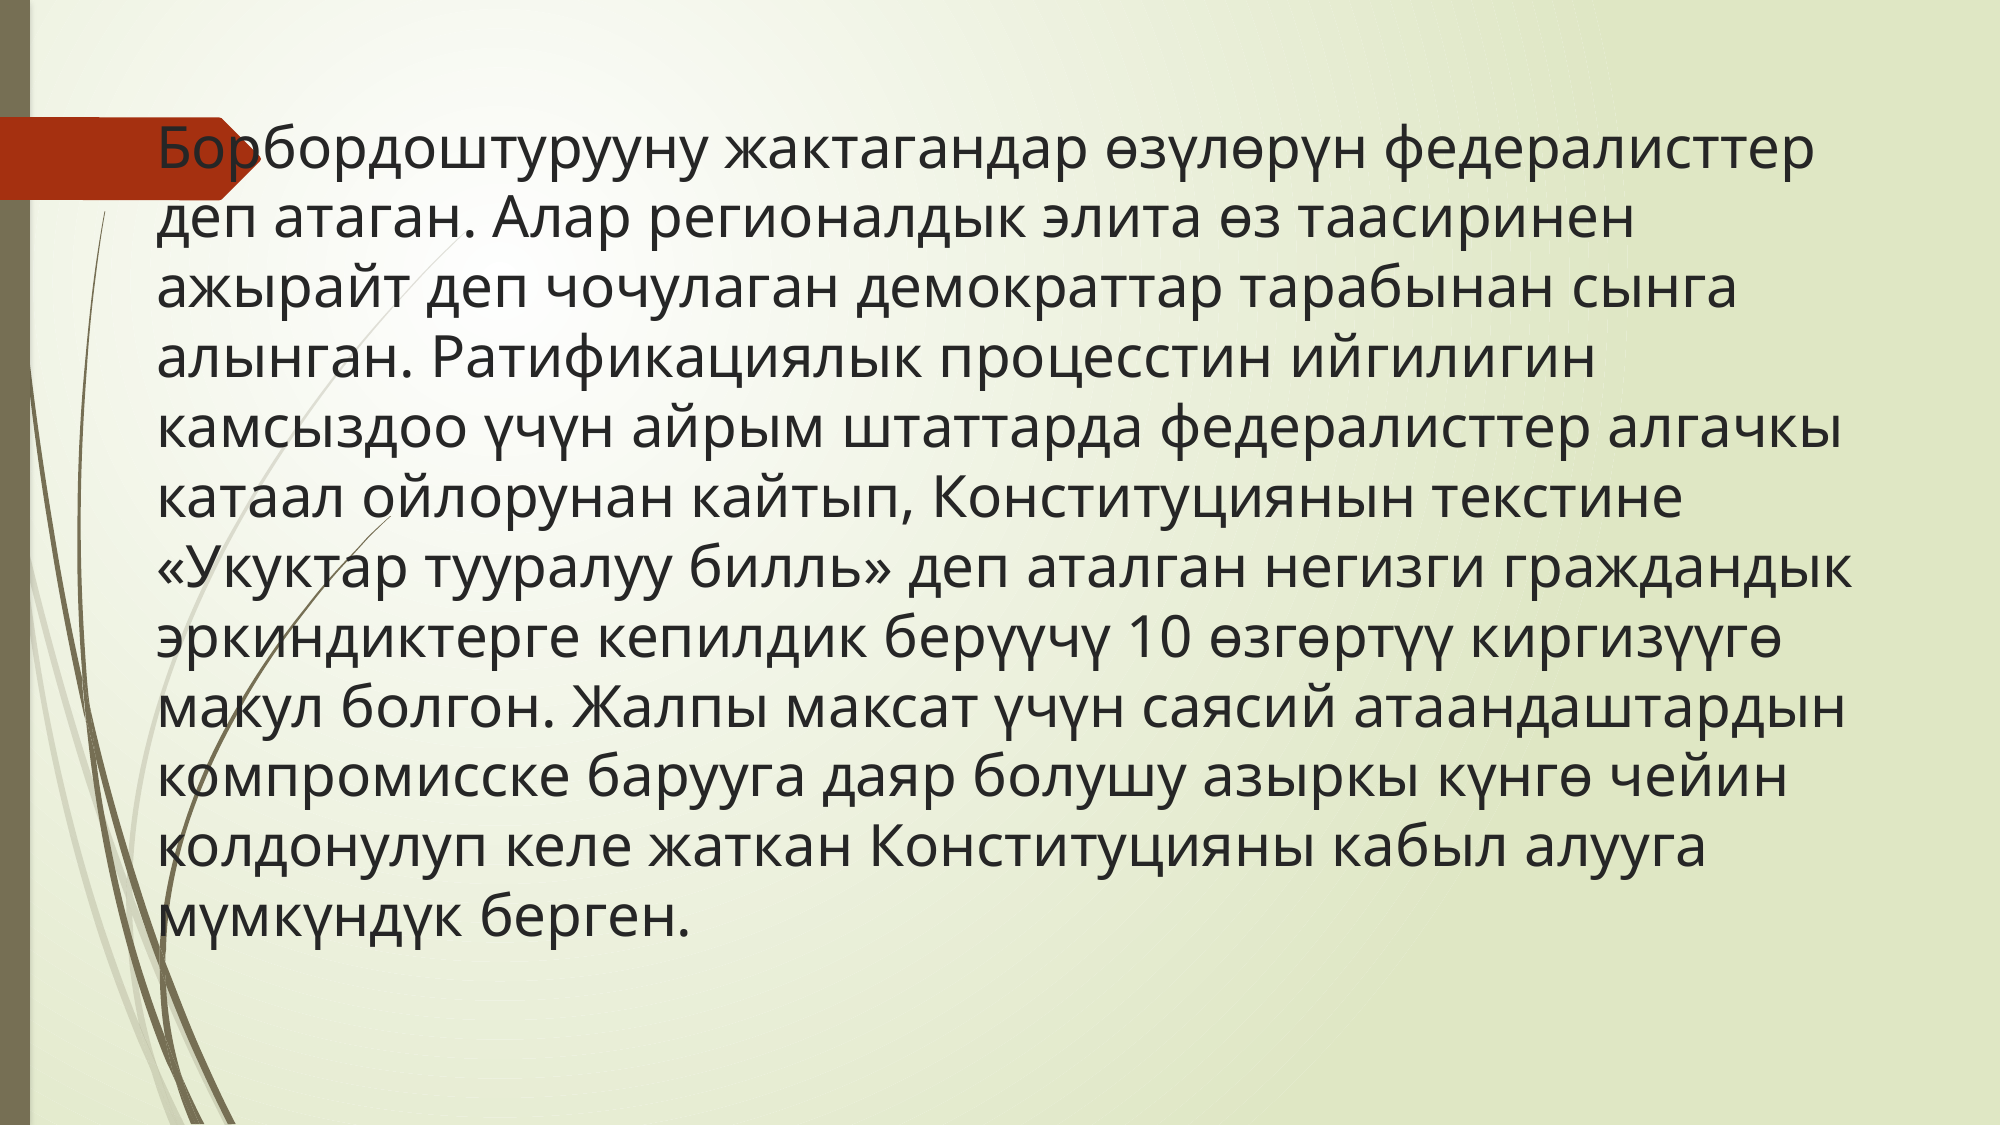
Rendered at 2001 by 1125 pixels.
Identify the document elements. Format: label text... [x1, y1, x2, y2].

title Борбордоштурууну жактагандар өзүлөрүн федералисттер деп атаган. Алар регионалдык элита өз таасиринен ажырайт деп чочулаган демократтар тарабынан сынга алынган. Ратификациялык процесстин ийгилигин камсыздоо үчүн айрым штаттарда федералисттер алгачкы катаал ойлорунан кайтып, Конституциянын текстине «Укуктар тууралуу билль» деп аталган негизги граждандык эркиндиктерге кепилдик берүүчү 10 өзгөртүү киргизүүгө макул болгон. Жалпы максат үчүн саясий атаандаштардын компромисске барууга даяр болушу азыркы күнгө чейин колдонулуп келе жаткан Конституцияны кабыл алууга мүмкүндүк берген. [141, 102, 1888, 1046]
